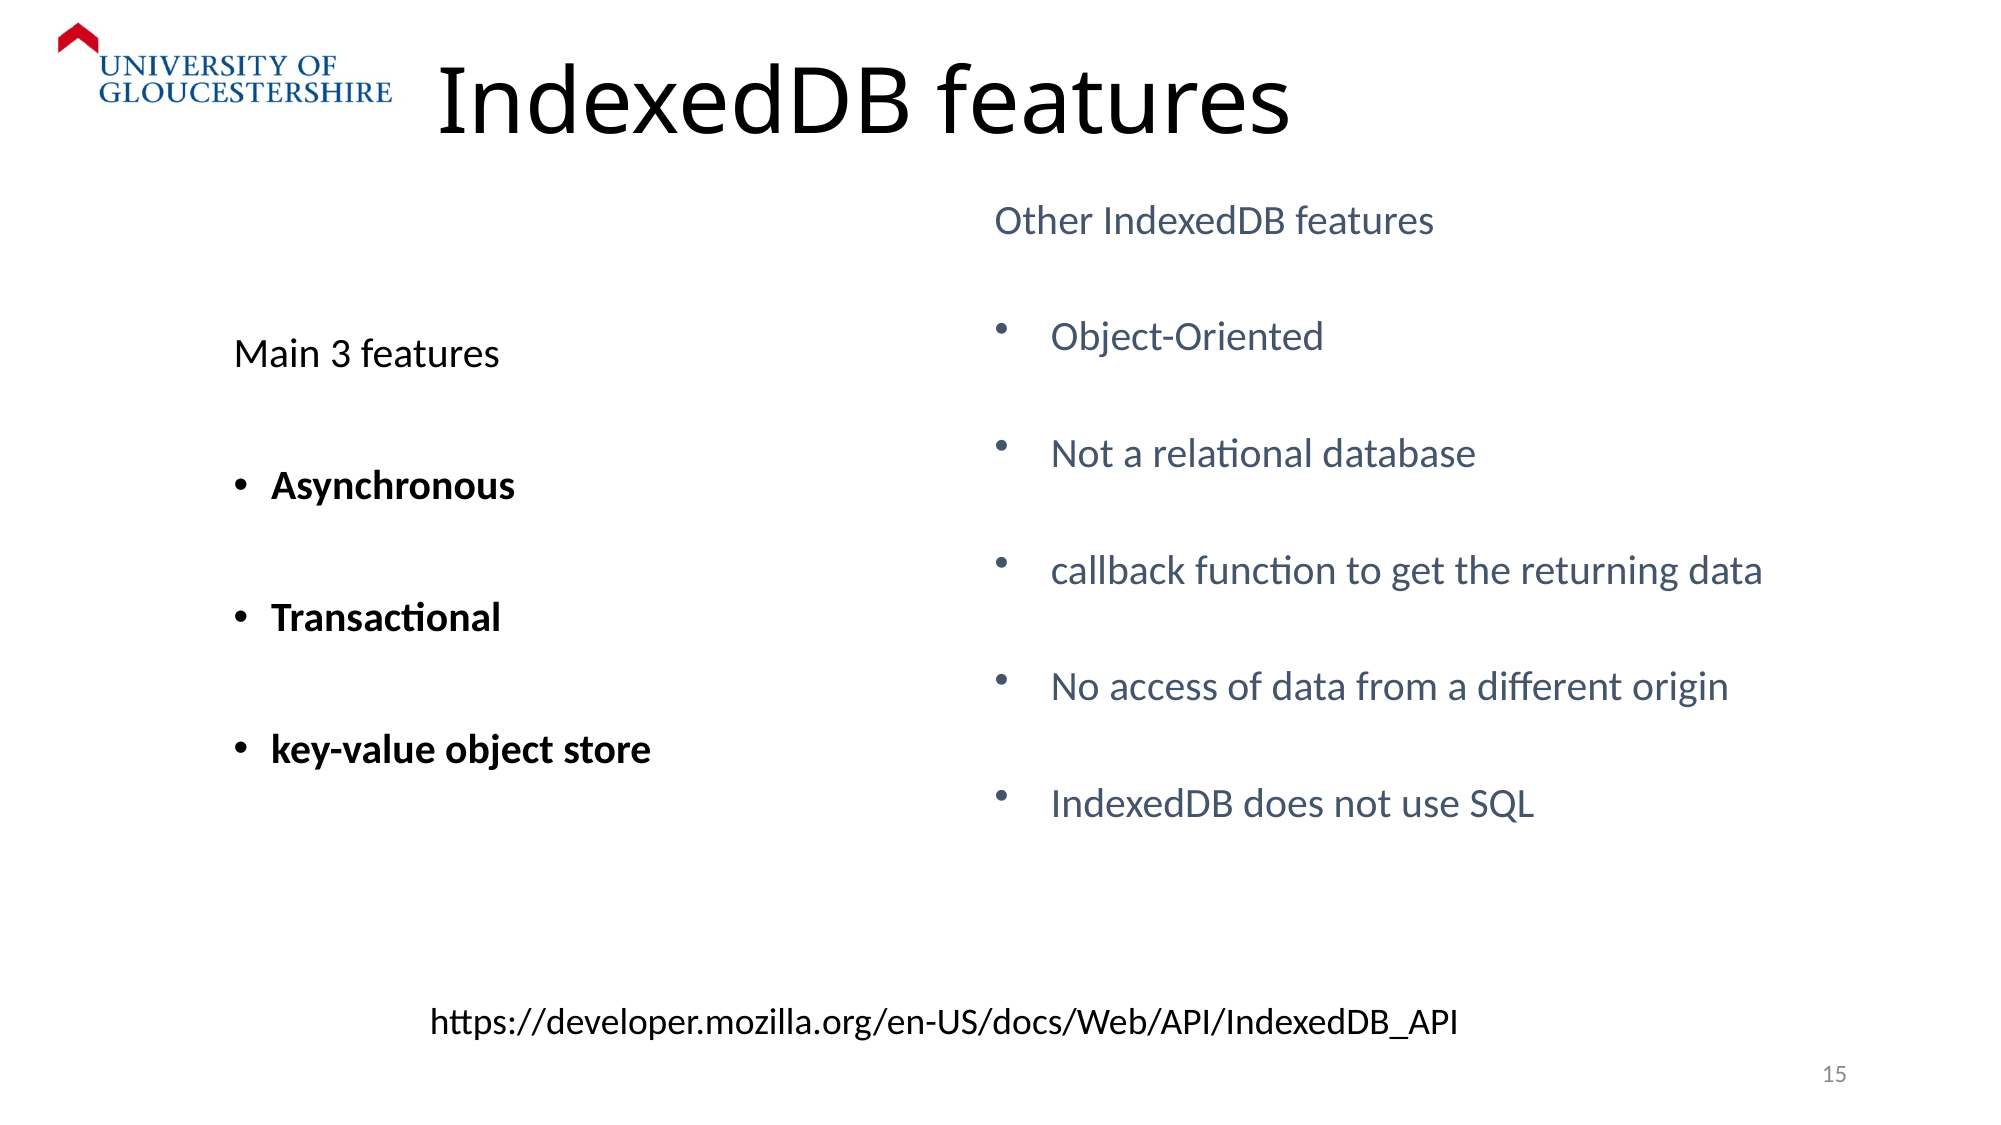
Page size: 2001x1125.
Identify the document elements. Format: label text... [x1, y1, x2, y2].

text_box https://developer.mozilla.org/en-US/docs/Web/API/IndexedDB_API [415, 989, 1544, 1050]
slide_number 15 [1412, 1042, 1863, 1103]
list Main 3 features Asynchronous Transactional key-value object store [218, 253, 916, 954]
title IndexedDB features [422, 22, 1698, 185]
text_box Other IndexedDB features Object-Oriented Not a relational database callback function to get the returning data No access of data from a different origin IndexedDB does not use SQL [979, 184, 1795, 885]
picture [41, 18, 411, 113]
